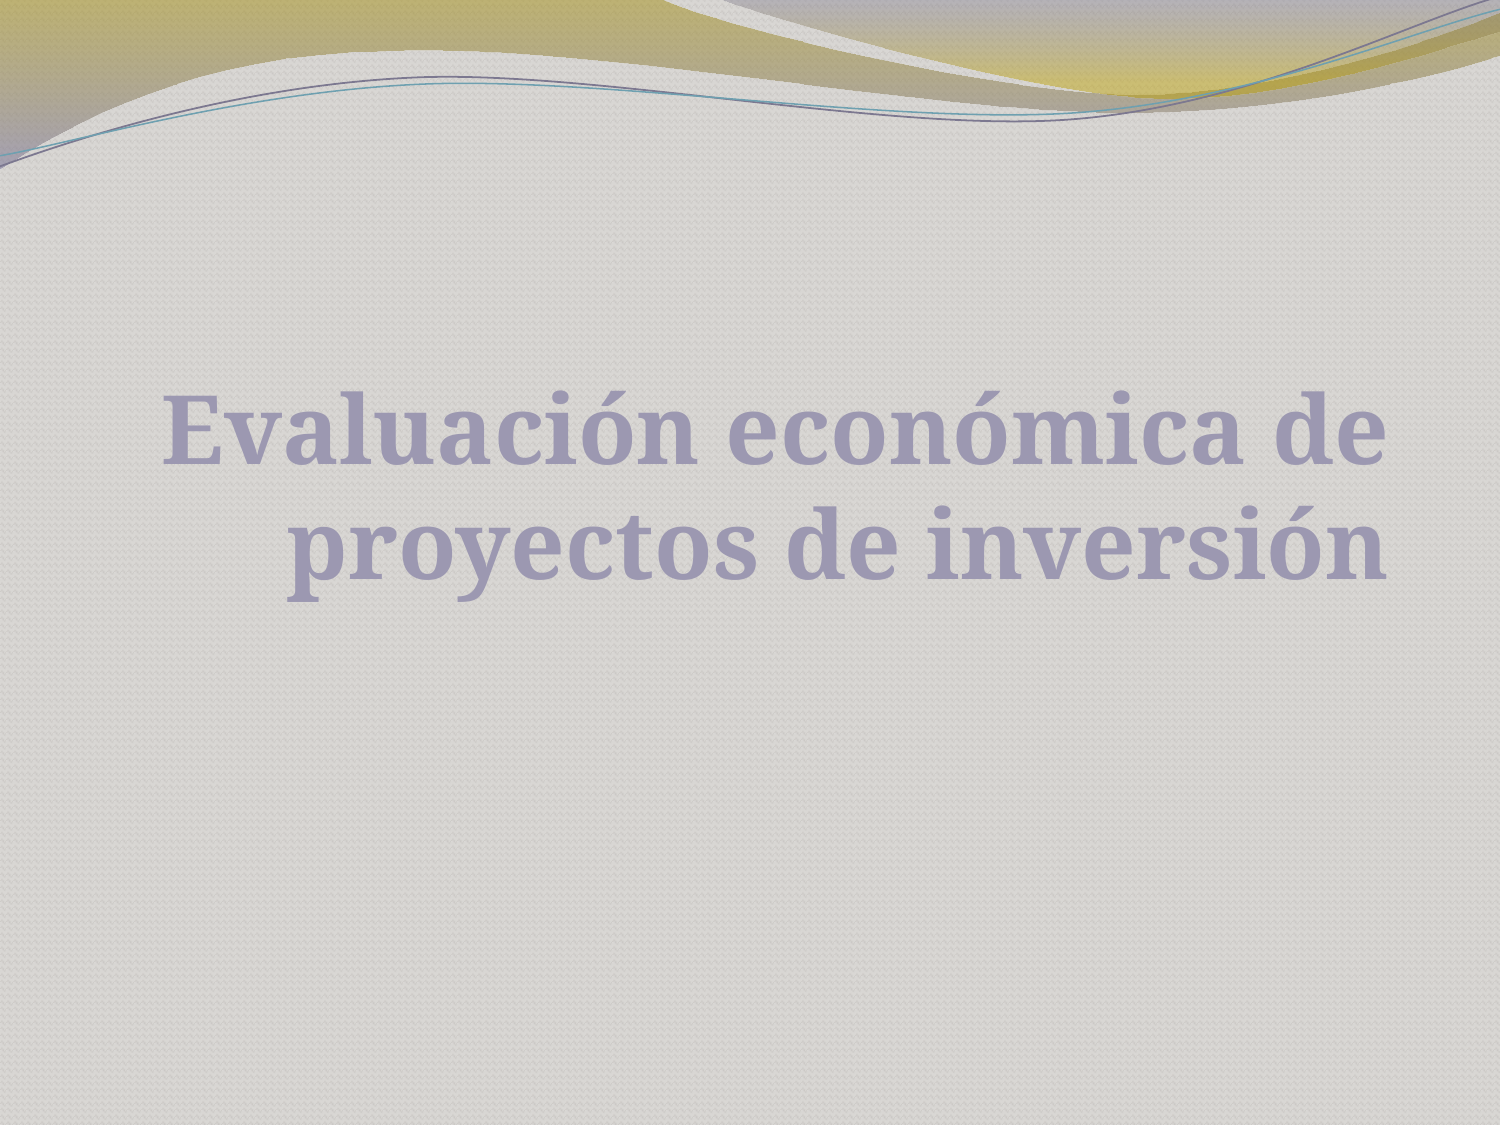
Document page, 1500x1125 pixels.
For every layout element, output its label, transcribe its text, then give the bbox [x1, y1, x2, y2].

title Evaluación económica de proyectos de inversión [118, 292, 1394, 599]
